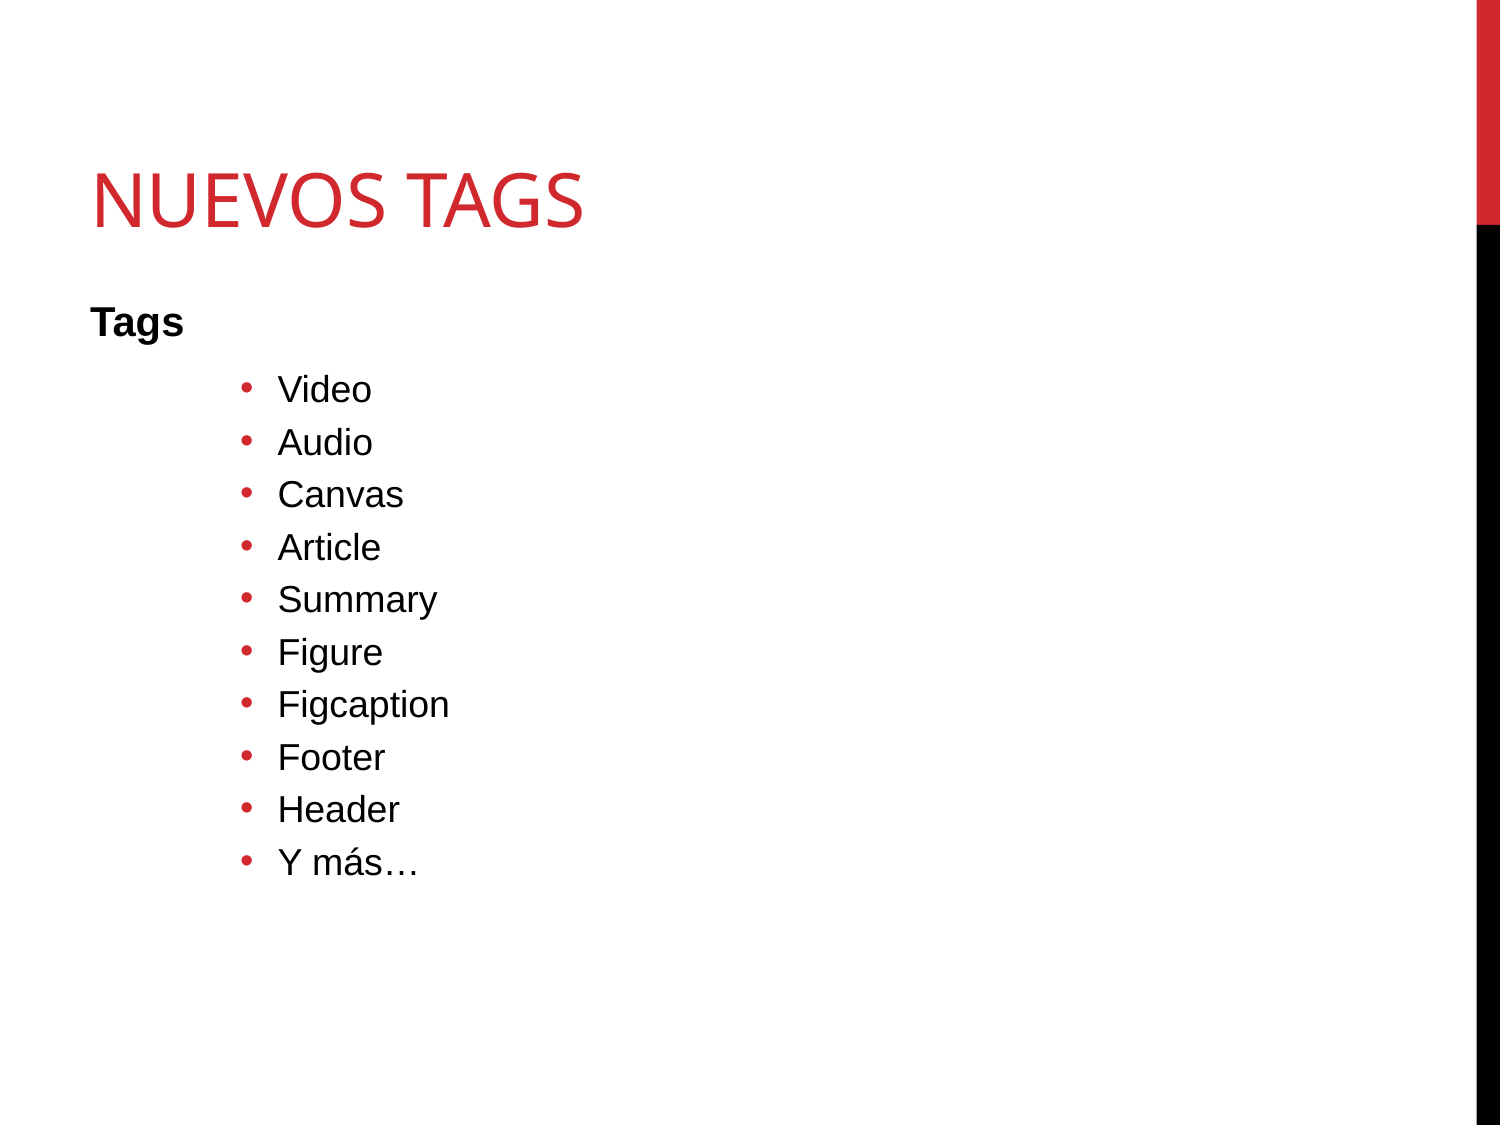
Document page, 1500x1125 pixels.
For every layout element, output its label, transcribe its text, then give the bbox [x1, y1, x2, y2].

title Nuevos Tags [75, 25, 1025, 250]
list Tags Video Audio Canvas Article Summary Figure Figcaption Footer Header Y más… [75, 287, 1325, 1005]
